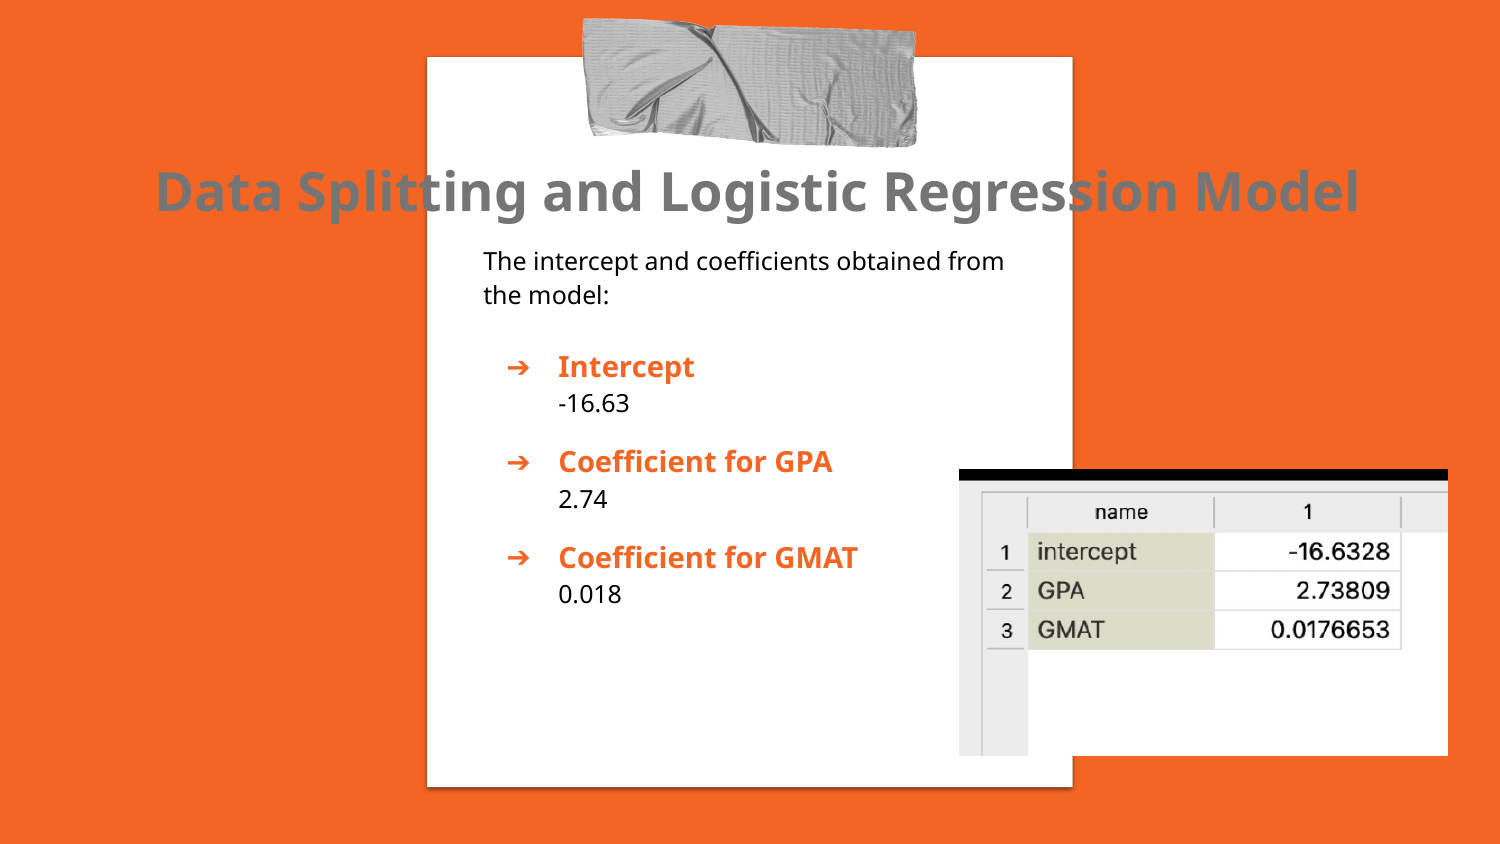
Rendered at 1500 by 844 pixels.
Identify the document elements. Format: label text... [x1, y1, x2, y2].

text_box Data Splitting and Logistic Regression Model [139, 112, 395, 238]
text_box Data Splitting and Logistic Regression Model [1104, 112, 1379, 238]
picture [400, 16, 1449, 818]
